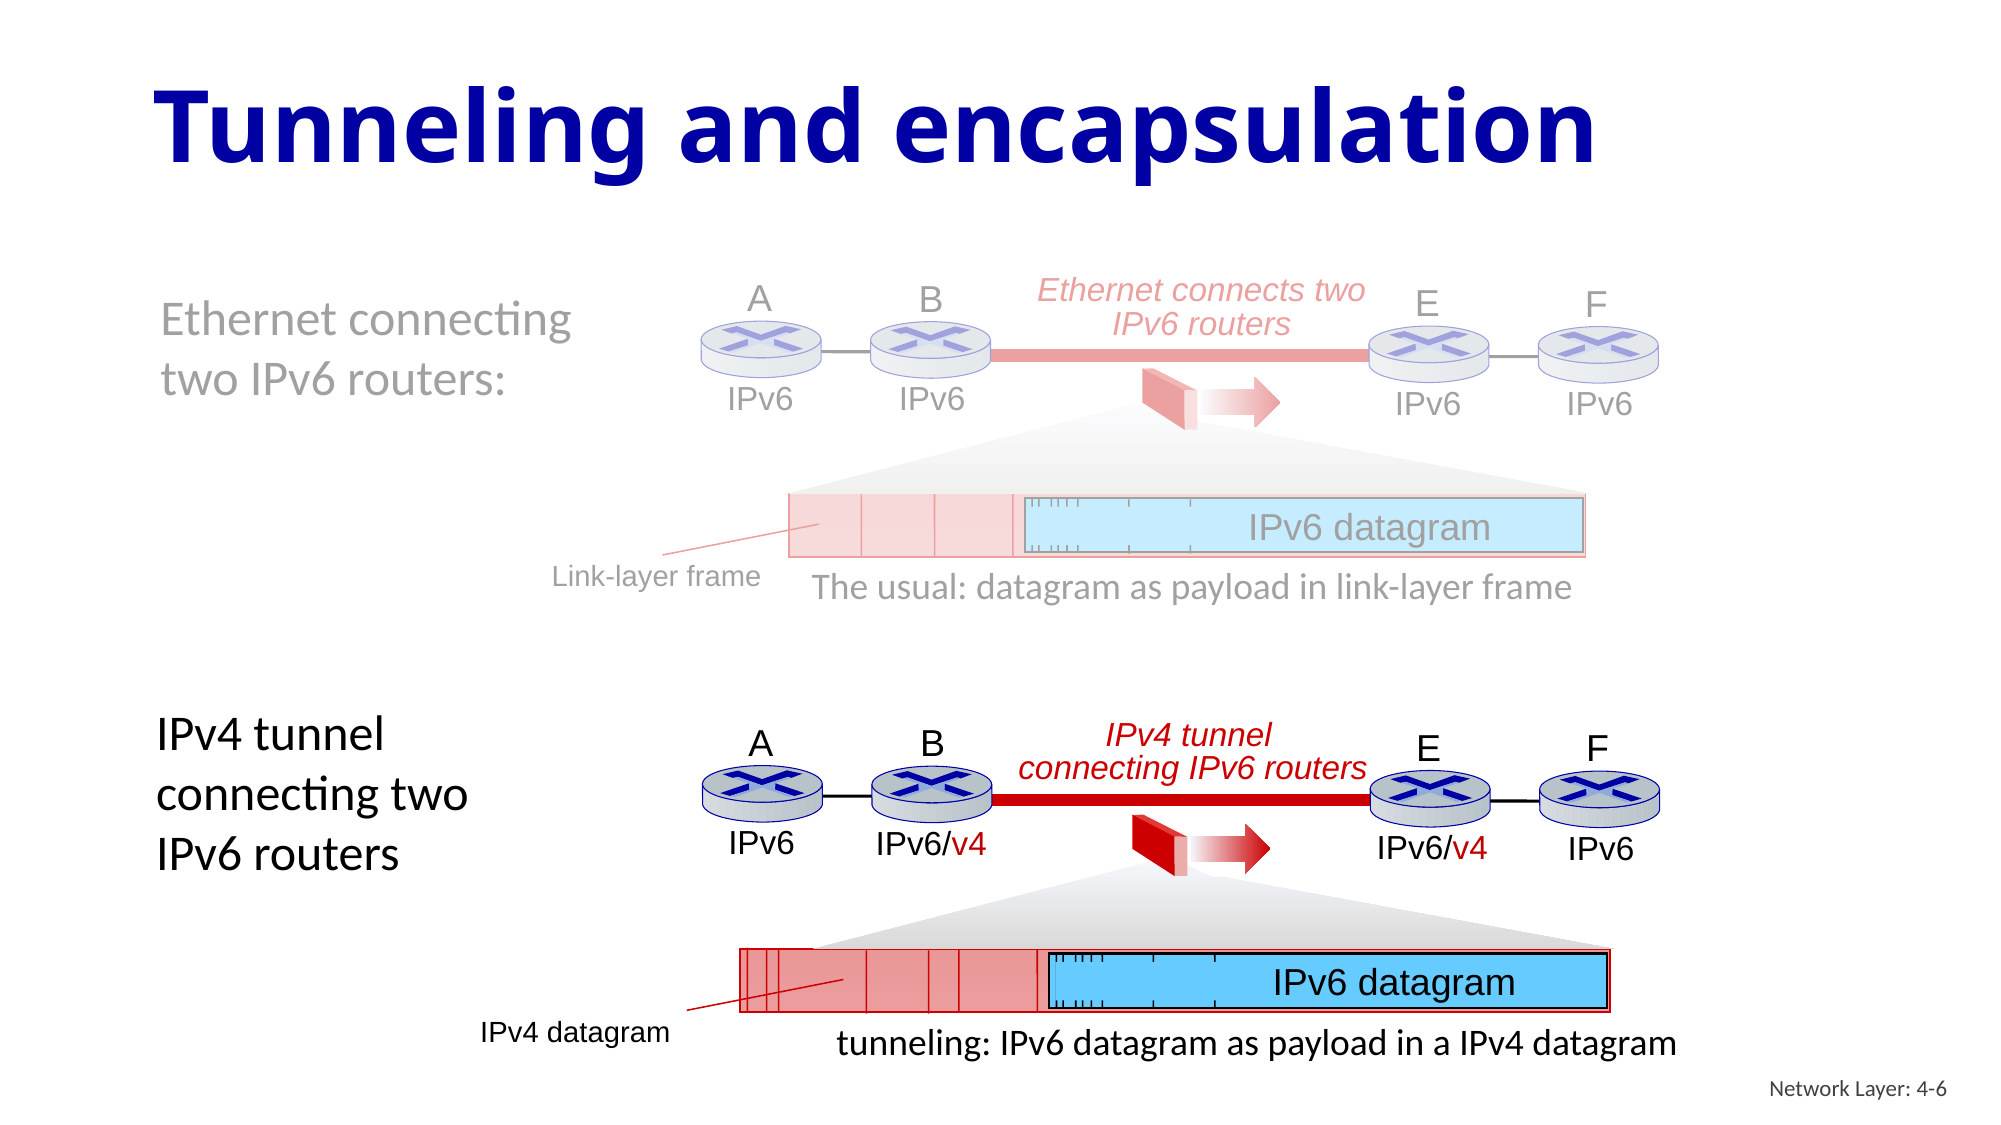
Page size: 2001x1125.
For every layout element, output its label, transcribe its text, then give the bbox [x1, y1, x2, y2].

text_box [134, 221, 1786, 619]
text_box tunneling: IPv6 datagram as payload in a IPv4 datagram [821, 1010, 1694, 1070]
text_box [992, 711, 1384, 806]
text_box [1142, 368, 1280, 430]
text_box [701, 266, 1659, 430]
slide_number Network Layer: 4-6 [1512, 1056, 1963, 1117]
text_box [739, 856, 1615, 1014]
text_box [702, 711, 992, 870]
title Tunneling and encapsulation [137, 56, 1863, 204]
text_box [860, 814, 1504, 875]
text_box IPv4 tunnel connecting two IPv6 routers [141, 692, 562, 888]
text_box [788, 401, 1591, 558]
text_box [532, 524, 819, 601]
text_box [1370, 716, 1660, 875]
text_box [464, 979, 844, 1057]
